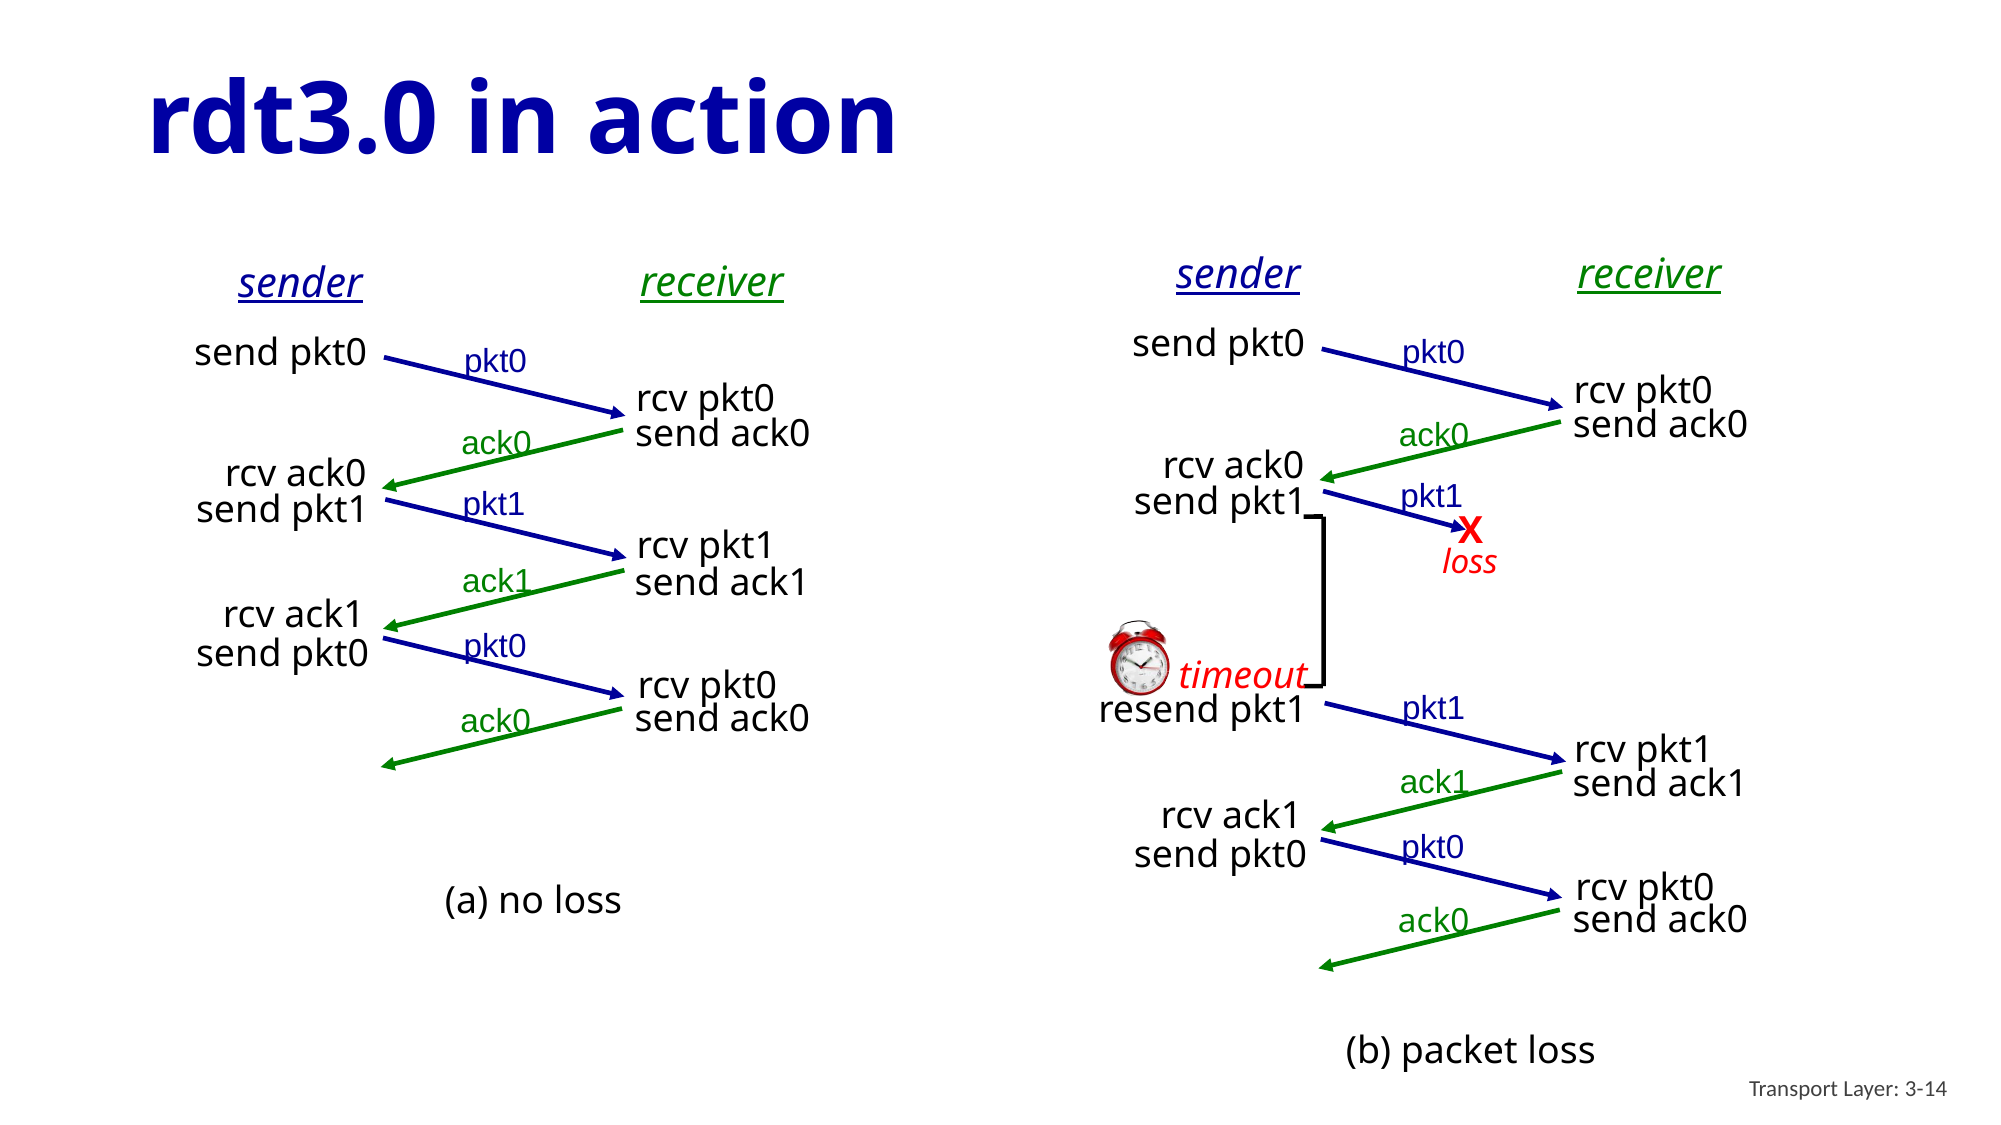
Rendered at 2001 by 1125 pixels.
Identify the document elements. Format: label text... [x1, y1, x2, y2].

text_box rcv pkt0 [625, 654, 792, 686]
text_box rcv ack1 [208, 582, 380, 642]
text_box send ack0 [624, 401, 826, 461]
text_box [385, 475, 627, 558]
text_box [382, 629, 625, 697]
text_box send pkt0 [181, 621, 382, 682]
slide_number Transport Layer: 3-14 [1512, 1056, 1963, 1117]
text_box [1320, 752, 1563, 831]
text_box send ack0 [623, 686, 826, 746]
text_box send pkt0 [1117, 311, 1321, 372]
text_box send pkt0 [1119, 822, 1320, 883]
text_box rcv pkt1 [1566, 717, 1729, 751]
text_box send ack1 [625, 550, 826, 611]
text_box send ack0 [1561, 392, 1764, 453]
text_box rcv ack0 [210, 442, 381, 477]
text_box receiver [1562, 238, 1737, 304]
text_box rcv ack1 [1145, 783, 1318, 844]
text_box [382, 551, 625, 629]
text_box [1319, 405, 1561, 481]
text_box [1324, 678, 1566, 762]
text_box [1320, 831, 1563, 898]
text_box send pkt1 [181, 477, 385, 538]
text_box (a) no loss [430, 868, 638, 929]
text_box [381, 413, 624, 489]
text_box rcv pkt0 [624, 366, 791, 427]
title rdt3.0 in action [131, 47, 1952, 195]
text_box send ack1 [1563, 751, 1763, 812]
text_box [1089, 617, 1316, 738]
text_box rcv pkt0 [1561, 358, 1728, 418]
text_box send pkt1 [1119, 469, 1322, 530]
text_box receiver [624, 247, 799, 313]
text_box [380, 691, 623, 768]
text_box rcv ack0 [1147, 433, 1319, 469]
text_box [1318, 891, 1560, 969]
text_box send pkt0 [179, 320, 383, 380]
text_box sender [1161, 239, 1316, 305]
text_box sender [223, 248, 378, 313]
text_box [1323, 466, 1513, 588]
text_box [383, 331, 626, 416]
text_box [1321, 323, 1564, 408]
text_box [1303, 516, 1324, 687]
text_box (b) packet loss [1330, 1018, 1611, 1078]
text_box send ack0 [1560, 887, 1763, 948]
text_box rcv pkt1 [627, 513, 791, 550]
text_box rcv pkt0 [1563, 855, 1730, 887]
